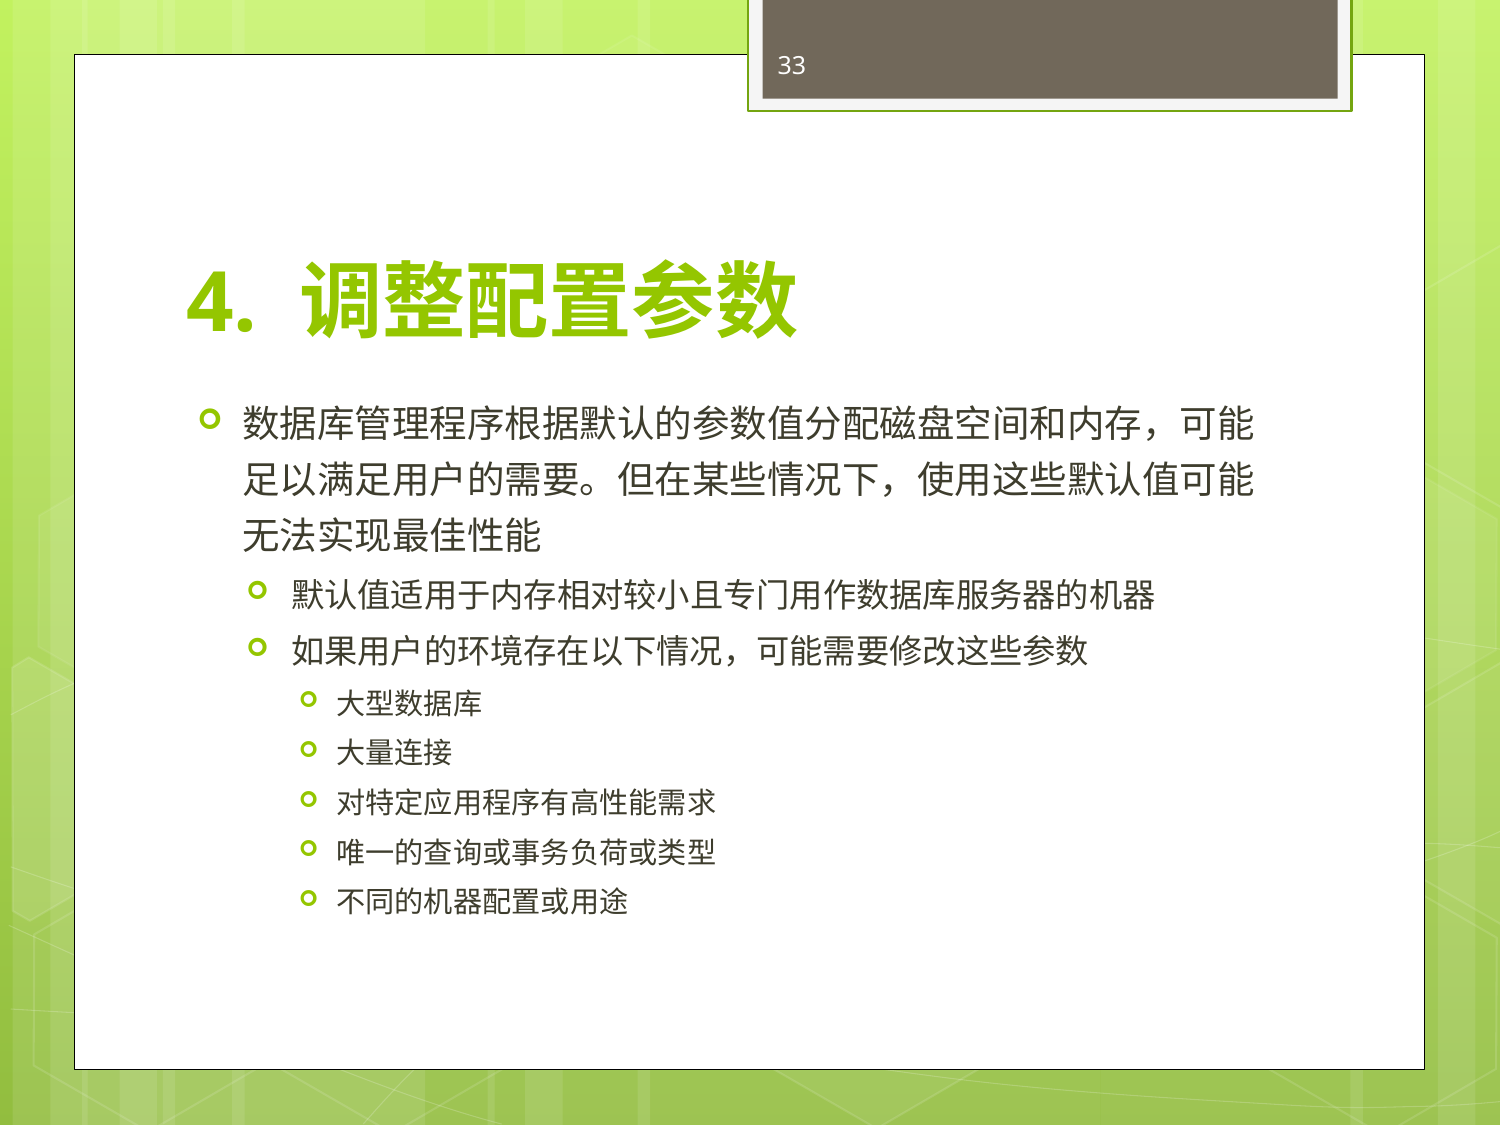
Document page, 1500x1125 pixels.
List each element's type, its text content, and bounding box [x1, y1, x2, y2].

title 4. 调整配置参数 [171, 168, 1324, 357]
slide_number 33 [762, 36, 982, 97]
list 数据库管理程序根据默认的参数值分配磁盘空间和内存，可能足以满足用户的需要。但在某些情况下，使用这些默认值可能无法实现最佳性能 默认值适用于内存相对较小且专门用作数据库服务器的机器 如果用户的环境存在以下情况，可能需要修改这些参数 大型数据库 大量连接 对特定应用程序有高性能需求 唯一的查询或事务负荷或类型 不同的机器配置或用途 [171, 381, 1283, 957]
